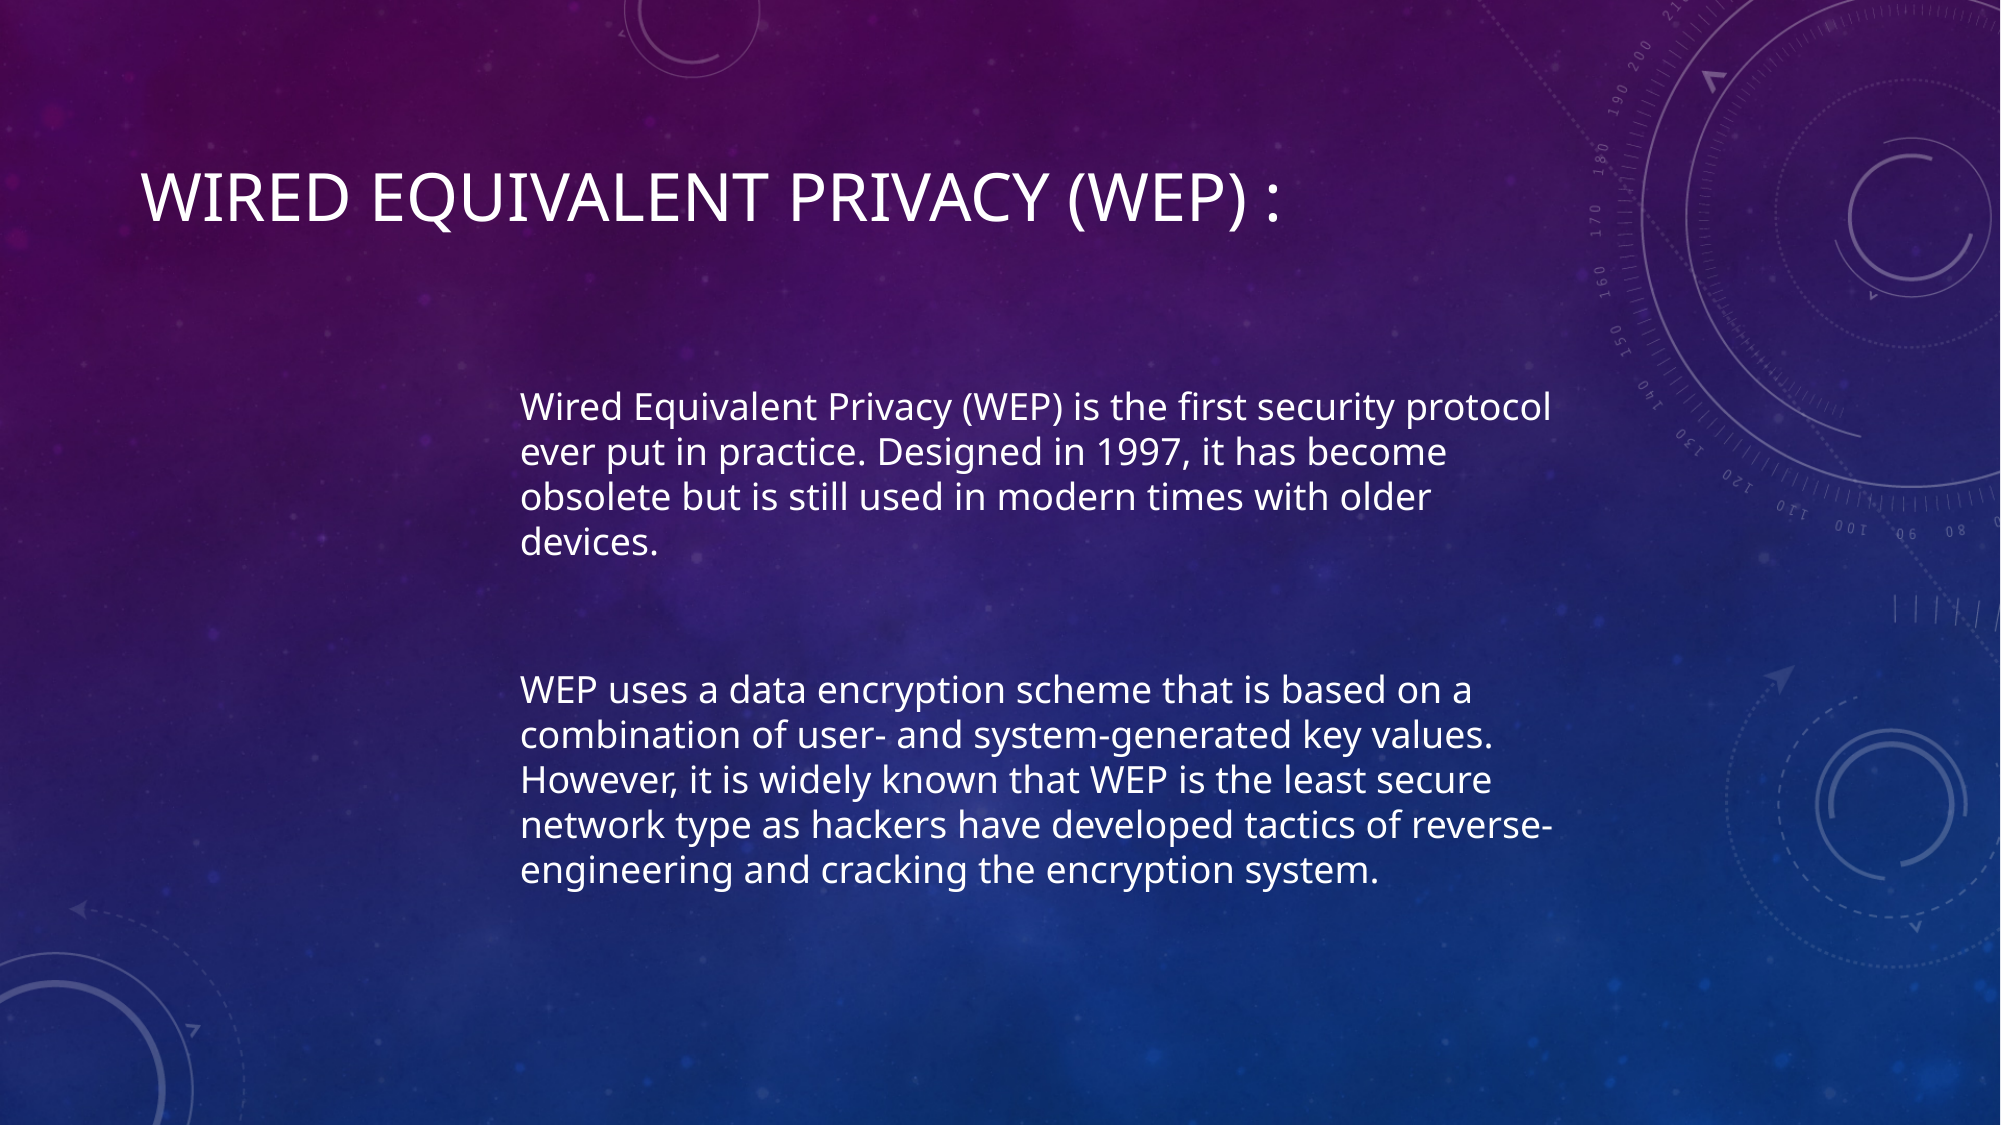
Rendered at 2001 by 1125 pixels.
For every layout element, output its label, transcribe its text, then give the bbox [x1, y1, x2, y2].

text_box WIRED EQUIVALENT PRIVACY (WEP) : [125, 147, 1327, 243]
text_box WEP uses a data encryption scheme that is based on a combination of user- and system-generated key values. However, it is widely known that WEP is the least secure network type as hackers have developed tactics of reverse-engineering and cracking the encryption system. [505, 658, 1593, 899]
text_box Wired Equivalent Privacy (WEP) is the first security protocol ever put in practice. Designed in 1997, it has become obsolete but is still used in modern times with older devices. [505, 375, 1593, 571]
picture [0, 0, 2001, 1125]
